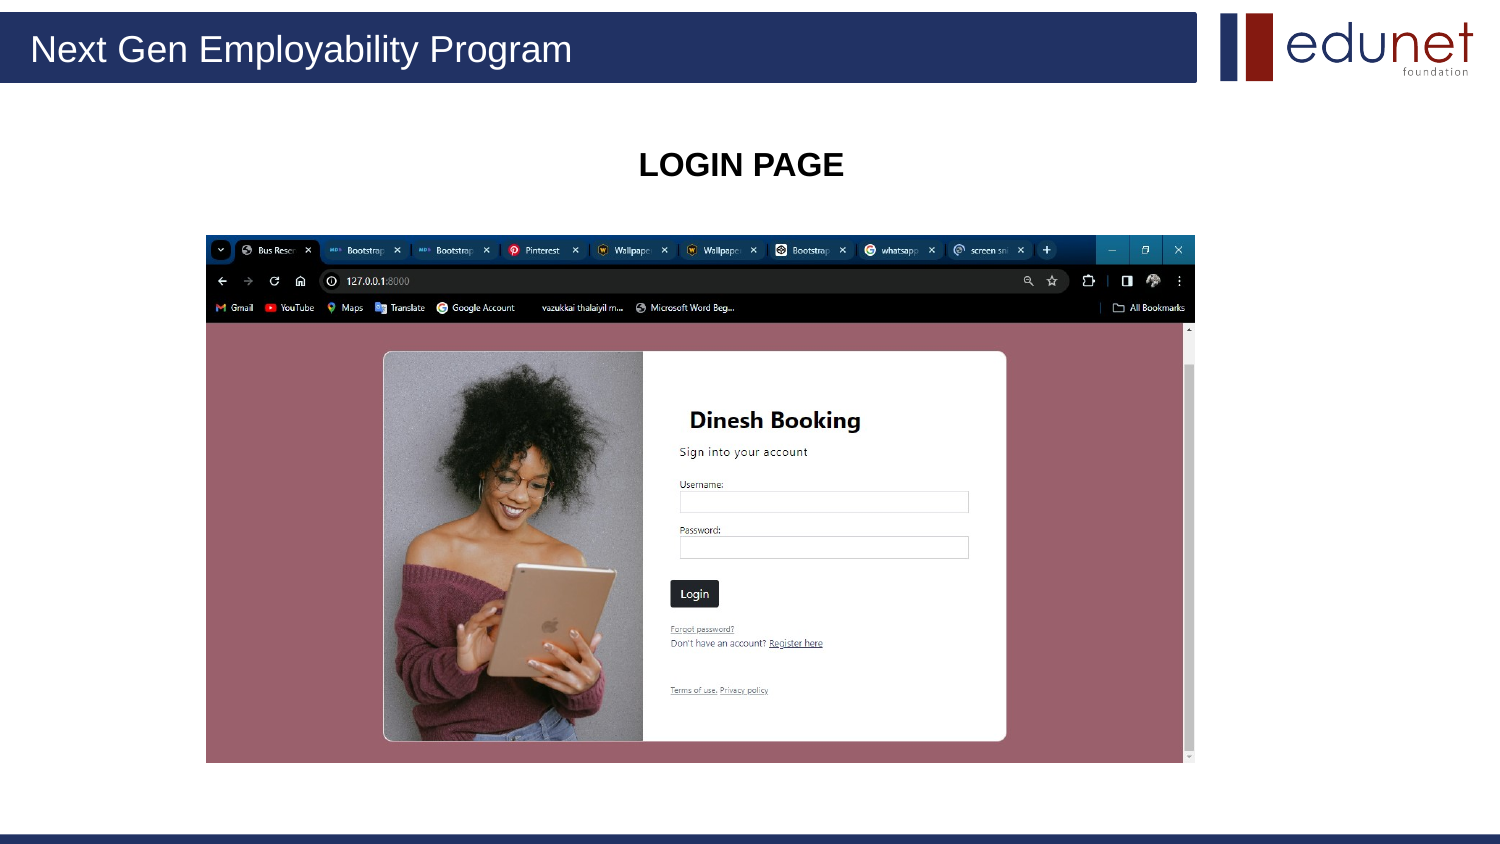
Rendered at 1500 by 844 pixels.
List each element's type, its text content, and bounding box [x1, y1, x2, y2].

picture [1279, 14, 1482, 83]
title LOGIN PAGE [17, 123, 1467, 198]
picture [205, 234, 1196, 763]
